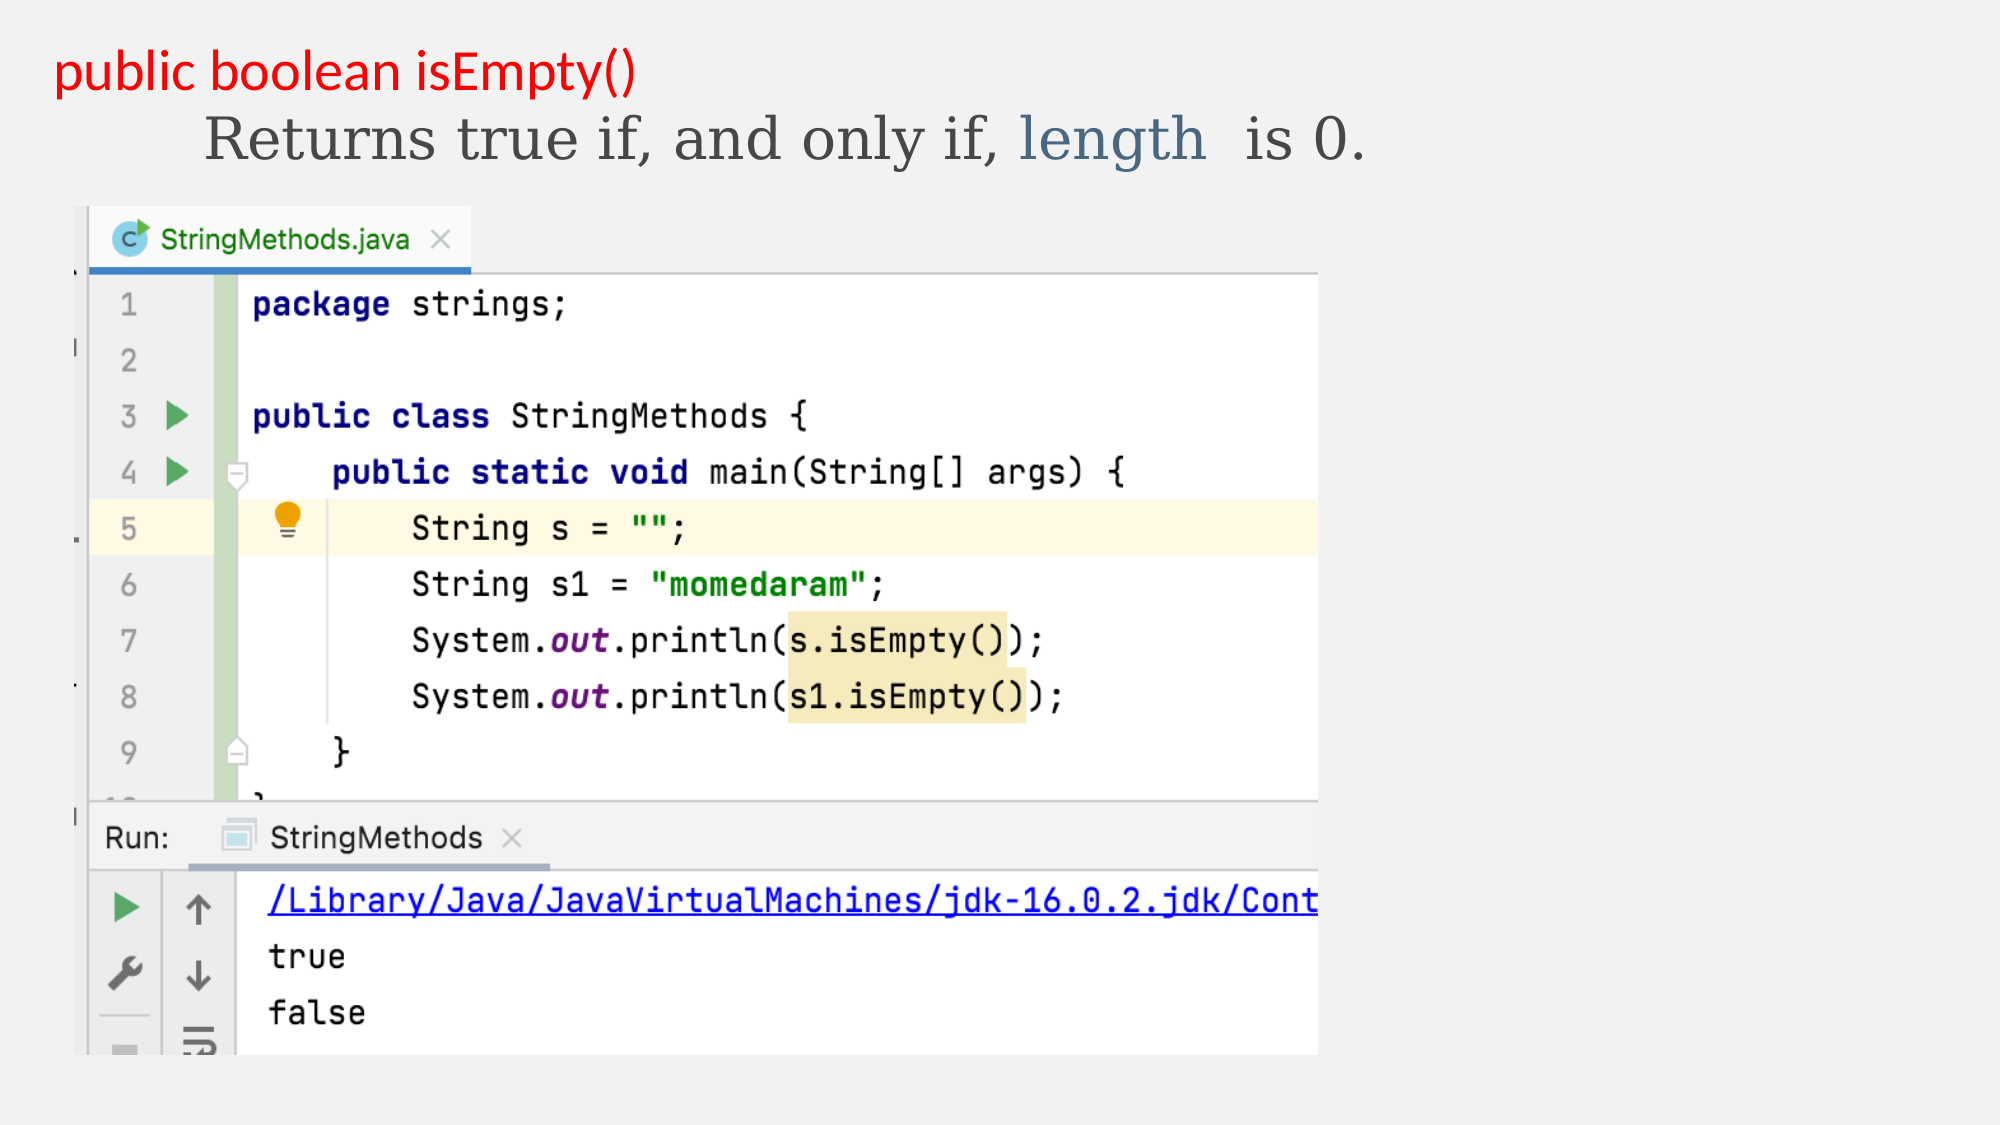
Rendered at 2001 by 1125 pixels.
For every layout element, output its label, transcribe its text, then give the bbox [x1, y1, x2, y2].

list public boolean isEmpty() Returns true if, and only if, length is 0. [38, 24, 1971, 1083]
picture [74, 206, 1318, 1055]
